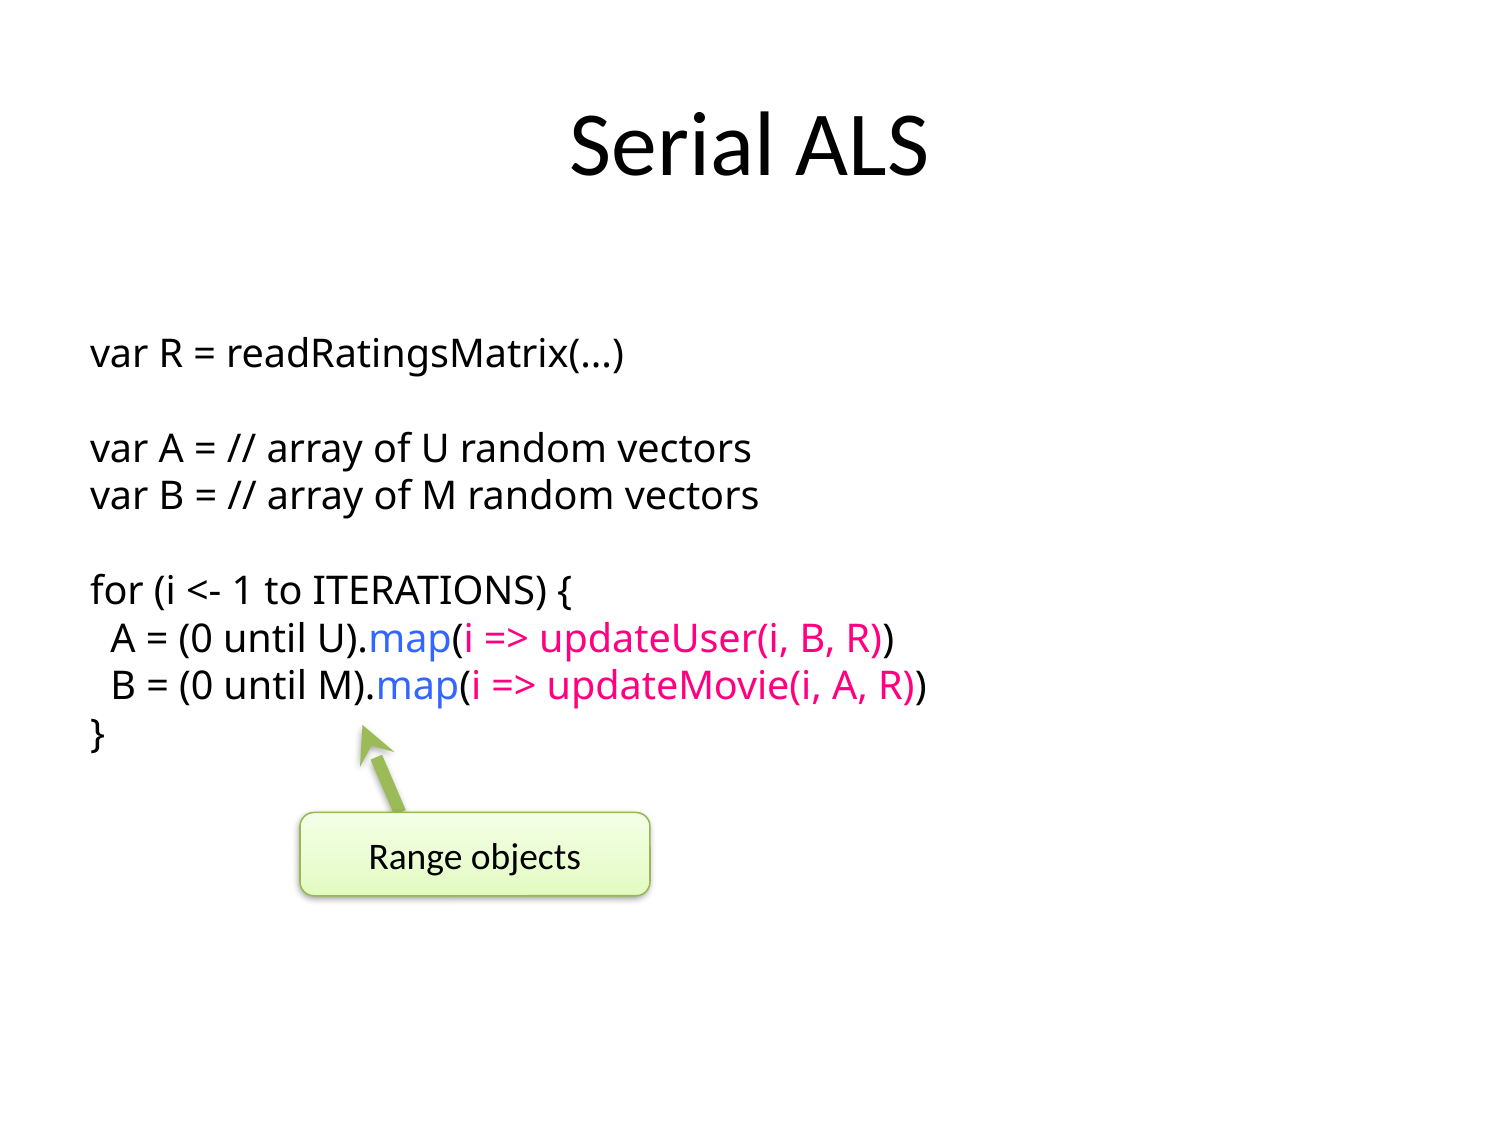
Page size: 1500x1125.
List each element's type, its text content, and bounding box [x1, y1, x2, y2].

list var R = readRatingsMatrix(...) var A = // array of U random vectors var B = // array of M random vectors for (i <- 1 to ITERATIONS) { A = (0 until U).map(i => updateUser(i, B, R)) B = (0 until M).map(i => updateMovie(i, A, R)) } [75, 320, 1500, 1013]
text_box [299, 724, 651, 897]
title Serial ALS [75, 45, 1425, 233]
